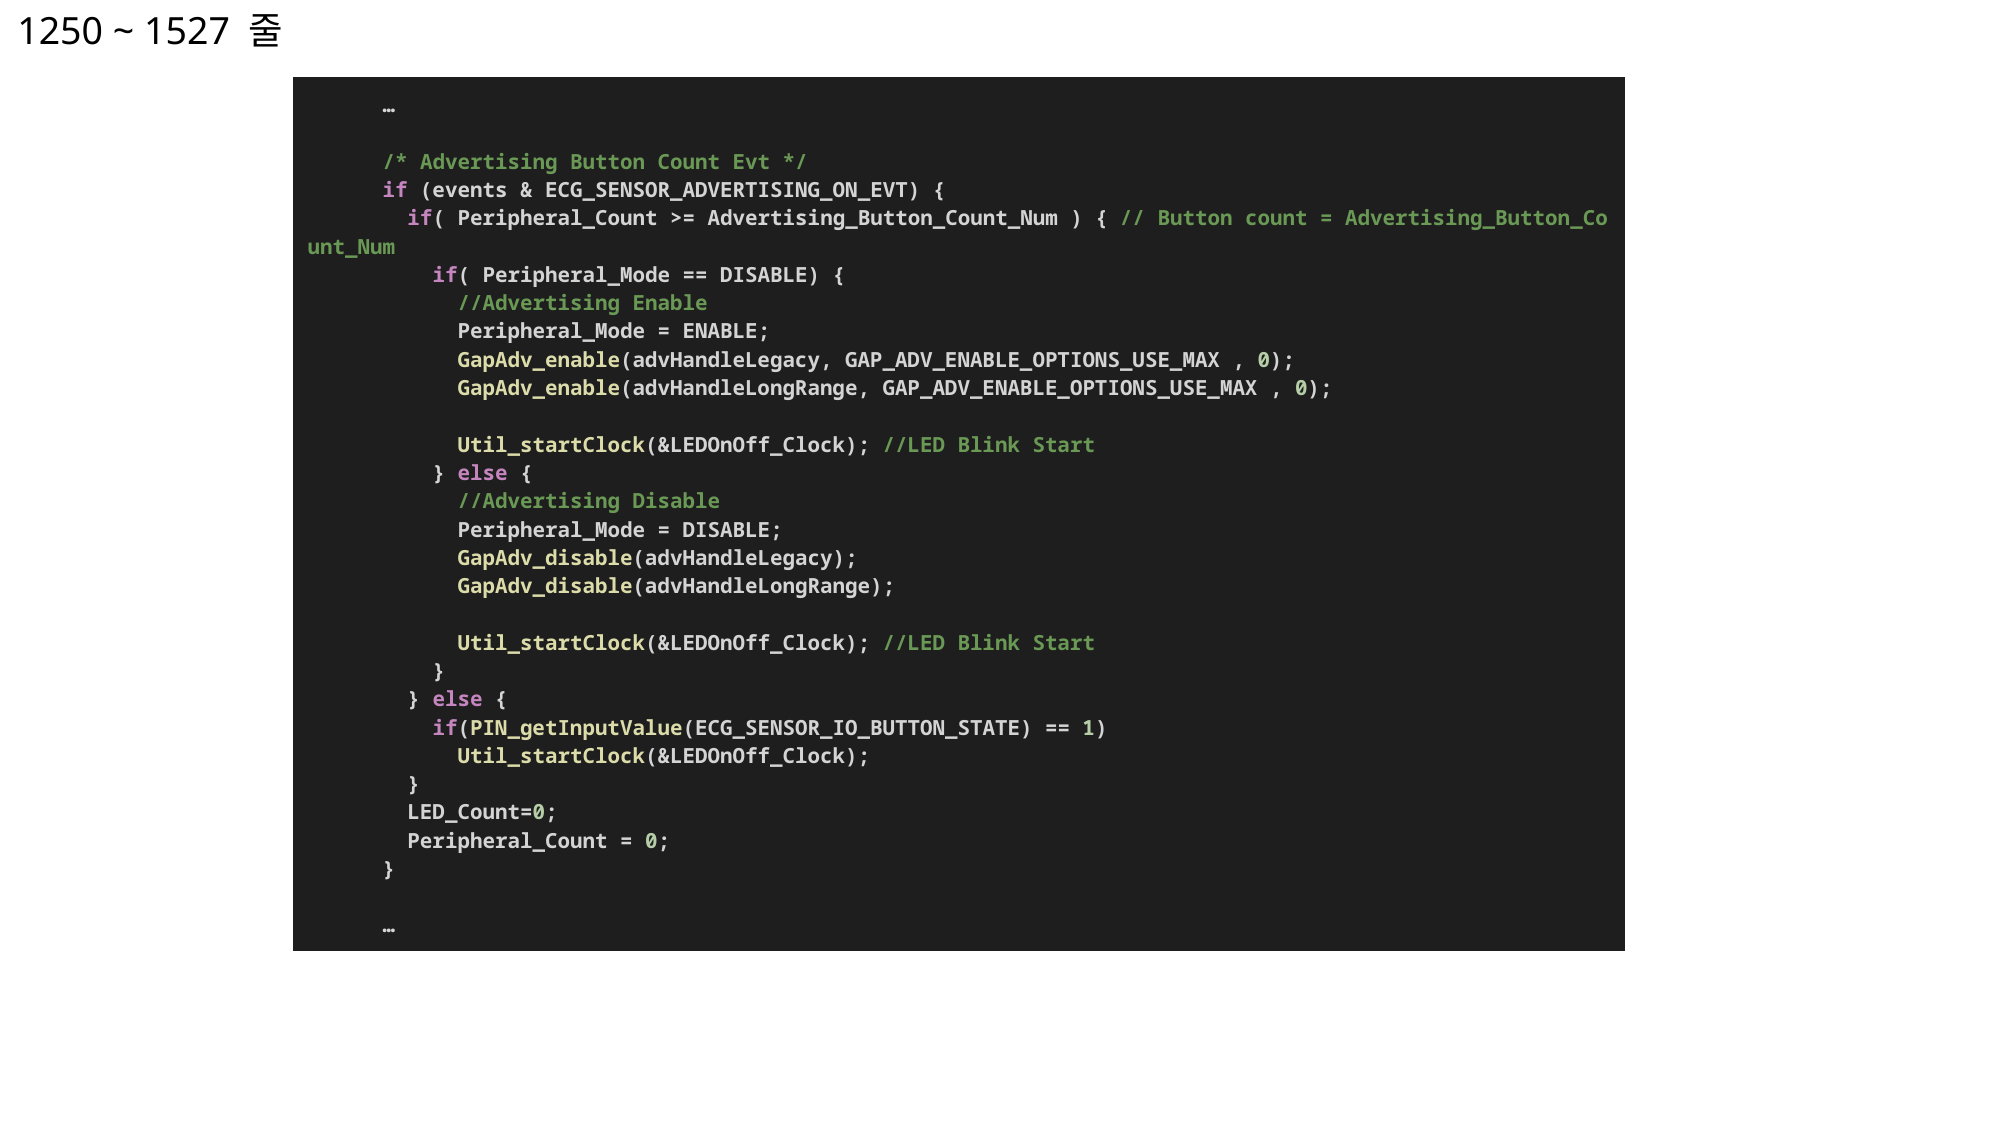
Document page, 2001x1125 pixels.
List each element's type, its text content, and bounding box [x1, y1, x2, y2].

table_header … /* Advertising Button Count Evt */ if (events & ECG_SENSOR_ADVERTISING_ON_EVT) { if( Peripheral_Count >= Advertising_Button_Count_Num ) { // Button count = Advertising_Button_Count_Num if( Peripheral_Mode == DISABLE) { //Advertising Enable Peripheral_Mode = ENABLE; GapAdv_enable(advHandleLegacy, GAP_ADV_ENABLE_OPTIONS_USE_MAX , 0); GapAdv_enable(advHandleLongRange, GAP_ADV_ENABLE_OPTIONS_USE_MAX , 0); Util_startClock(&LEDOnOff_Clock); //LED Blink Start } else { //Advertising Disable Peripheral_Mode = DISABLE; GapAdv_disable(advHandleLegacy); GapAdv_disable(advHandleLongRange); Util_startClock(&LEDOnOff_Clock); //LED Blink Start } } else { if(PIN_getInputValue(ECG_SENSOR_IO_BUTTON_STATE) == 1) Util_startClock(&LEDOnOff_Clock); } LED_Count=0; Peripheral_Count = 0; } … [293, 77, 1625, 951]
text_box 1250 ~ 1527 줄 [2, 0, 299, 60]
